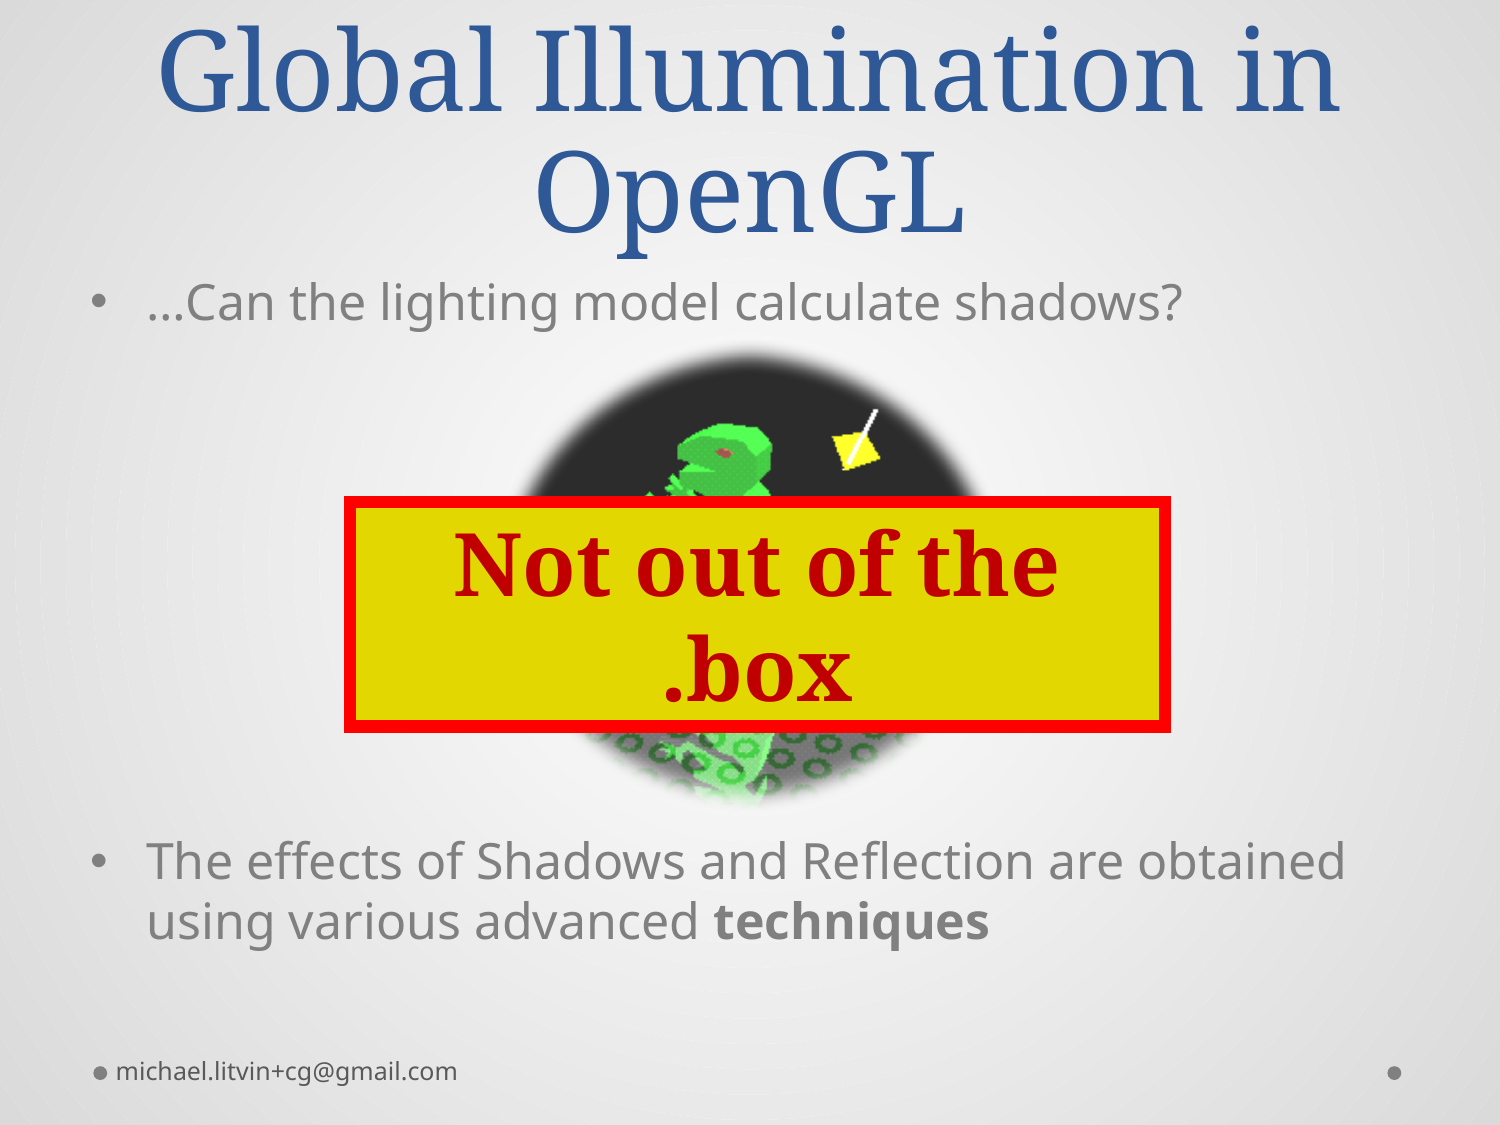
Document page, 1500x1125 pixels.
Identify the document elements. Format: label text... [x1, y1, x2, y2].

list …Can the lighting model calculate shadows? The effects of Shadows and Reflection are obtained using various advanced techniques [75, 262, 1425, 1005]
footer michael.litvin+cg@gmail.com [108, 1042, 576, 1103]
picture [487, 337, 1013, 813]
title Global Illumination in OpenGL [75, 0, 1425, 262]
text_box Not out of the box. [1016, 501, 1165, 727]
text_box Not out of the box. [350, 501, 482, 727]
